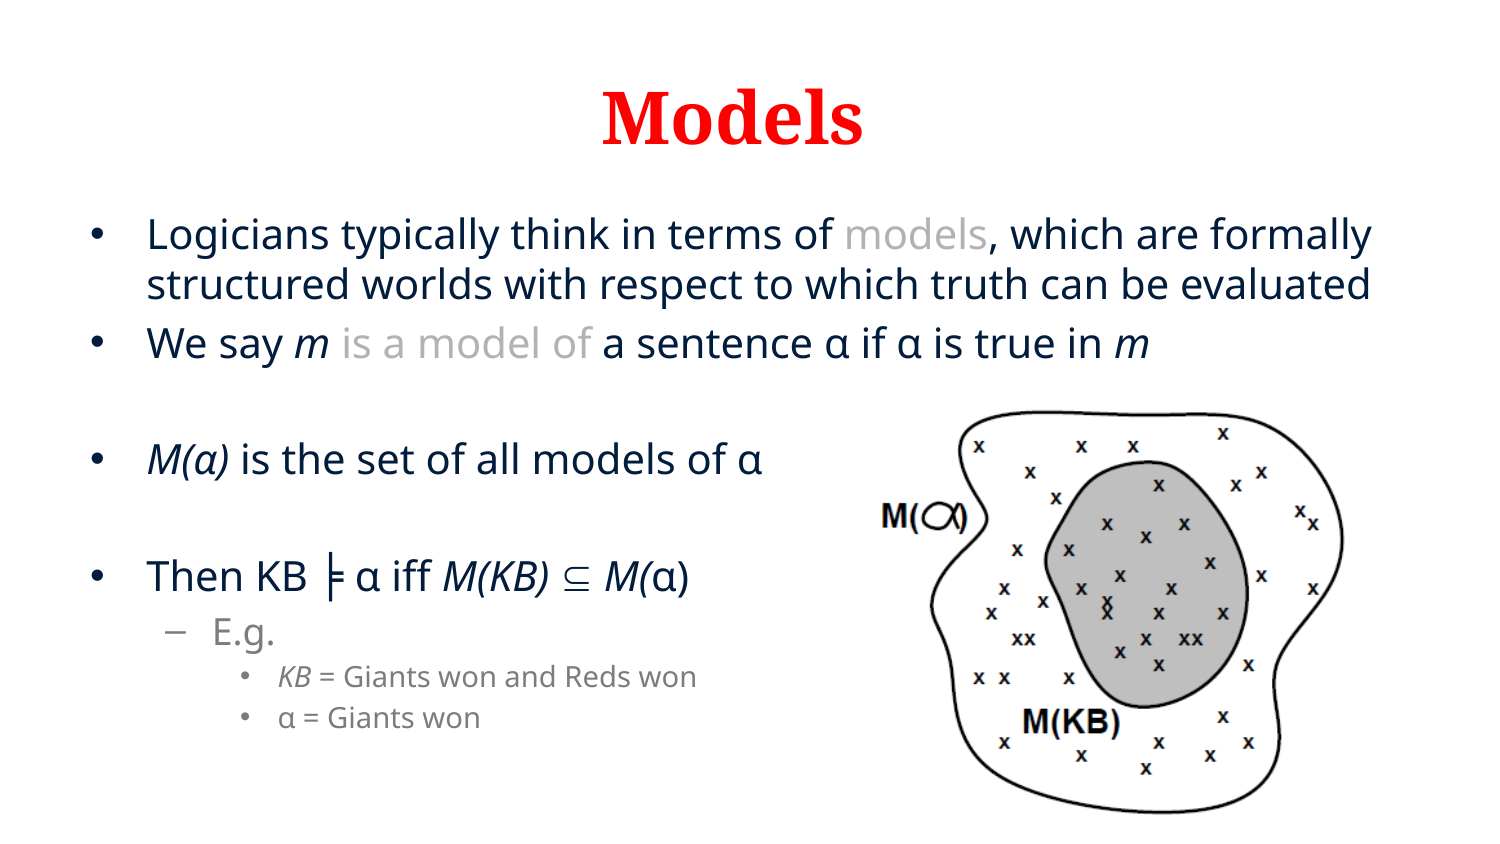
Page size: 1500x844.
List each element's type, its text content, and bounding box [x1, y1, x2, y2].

title Models [41, 64, 1425, 180]
picture [881, 401, 1356, 824]
list Logicians typically think in terms of models, which are formally structured worlds with respect to which truth can be evaluated We say m is a model of a sentence α if α is true in m M(α) is the set of all models of α Then KB ╞ α iff M(KB)  M(α) E.g. KB = Giants won and Reds won α = Giants won [75, 200, 1425, 826]
